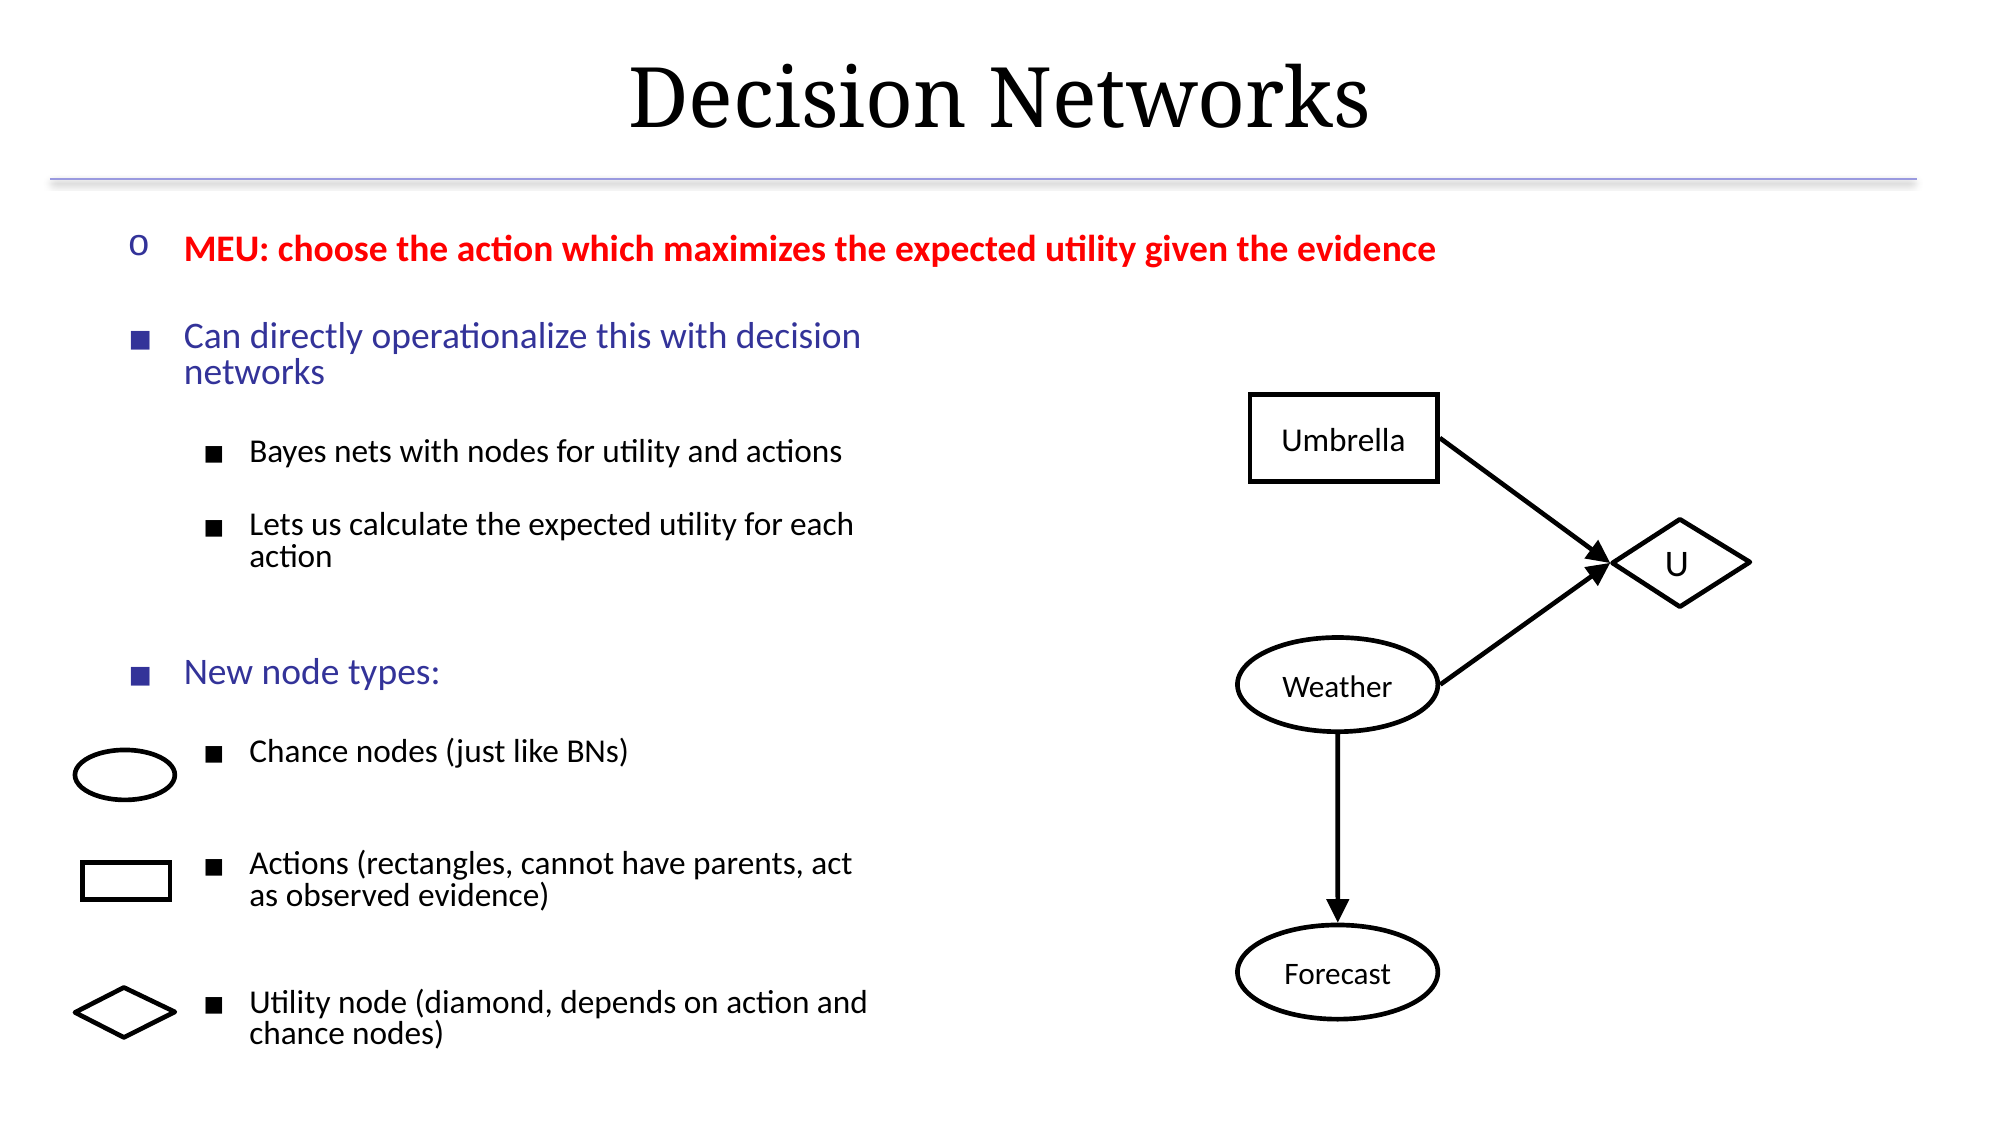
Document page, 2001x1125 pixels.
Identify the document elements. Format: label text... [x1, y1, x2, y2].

text_box [1440, 563, 1607, 685]
text_box Weather [1237, 637, 1438, 732]
text_box Decision Networks [0, 0, 2000, 188]
text_box [1327, 734, 1349, 923]
text_box [82, 862, 112, 900]
text_box Can directly operationalize this with decision networks Bayes nets with nodes for utility and actions Lets us calculate the expected utility for each action New node types: Chance nodes (just like BNs) Actions (rectangles, cannot have parents, act as observed evidence) Utility node (diamond, depends on action and chance nodes) [112, 312, 900, 1030]
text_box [1612, 519, 1751, 607]
text_box [74, 750, 112, 800]
text_box [74, 993, 139, 1038]
text_box Forecast [1237, 924, 1438, 1020]
text_box [1439, 437, 1607, 563]
text_box MEU: choose the action which maximizes the expected utility given the evidence [112, 224, 1663, 1005]
text_box Umbrella [1249, 394, 1438, 482]
